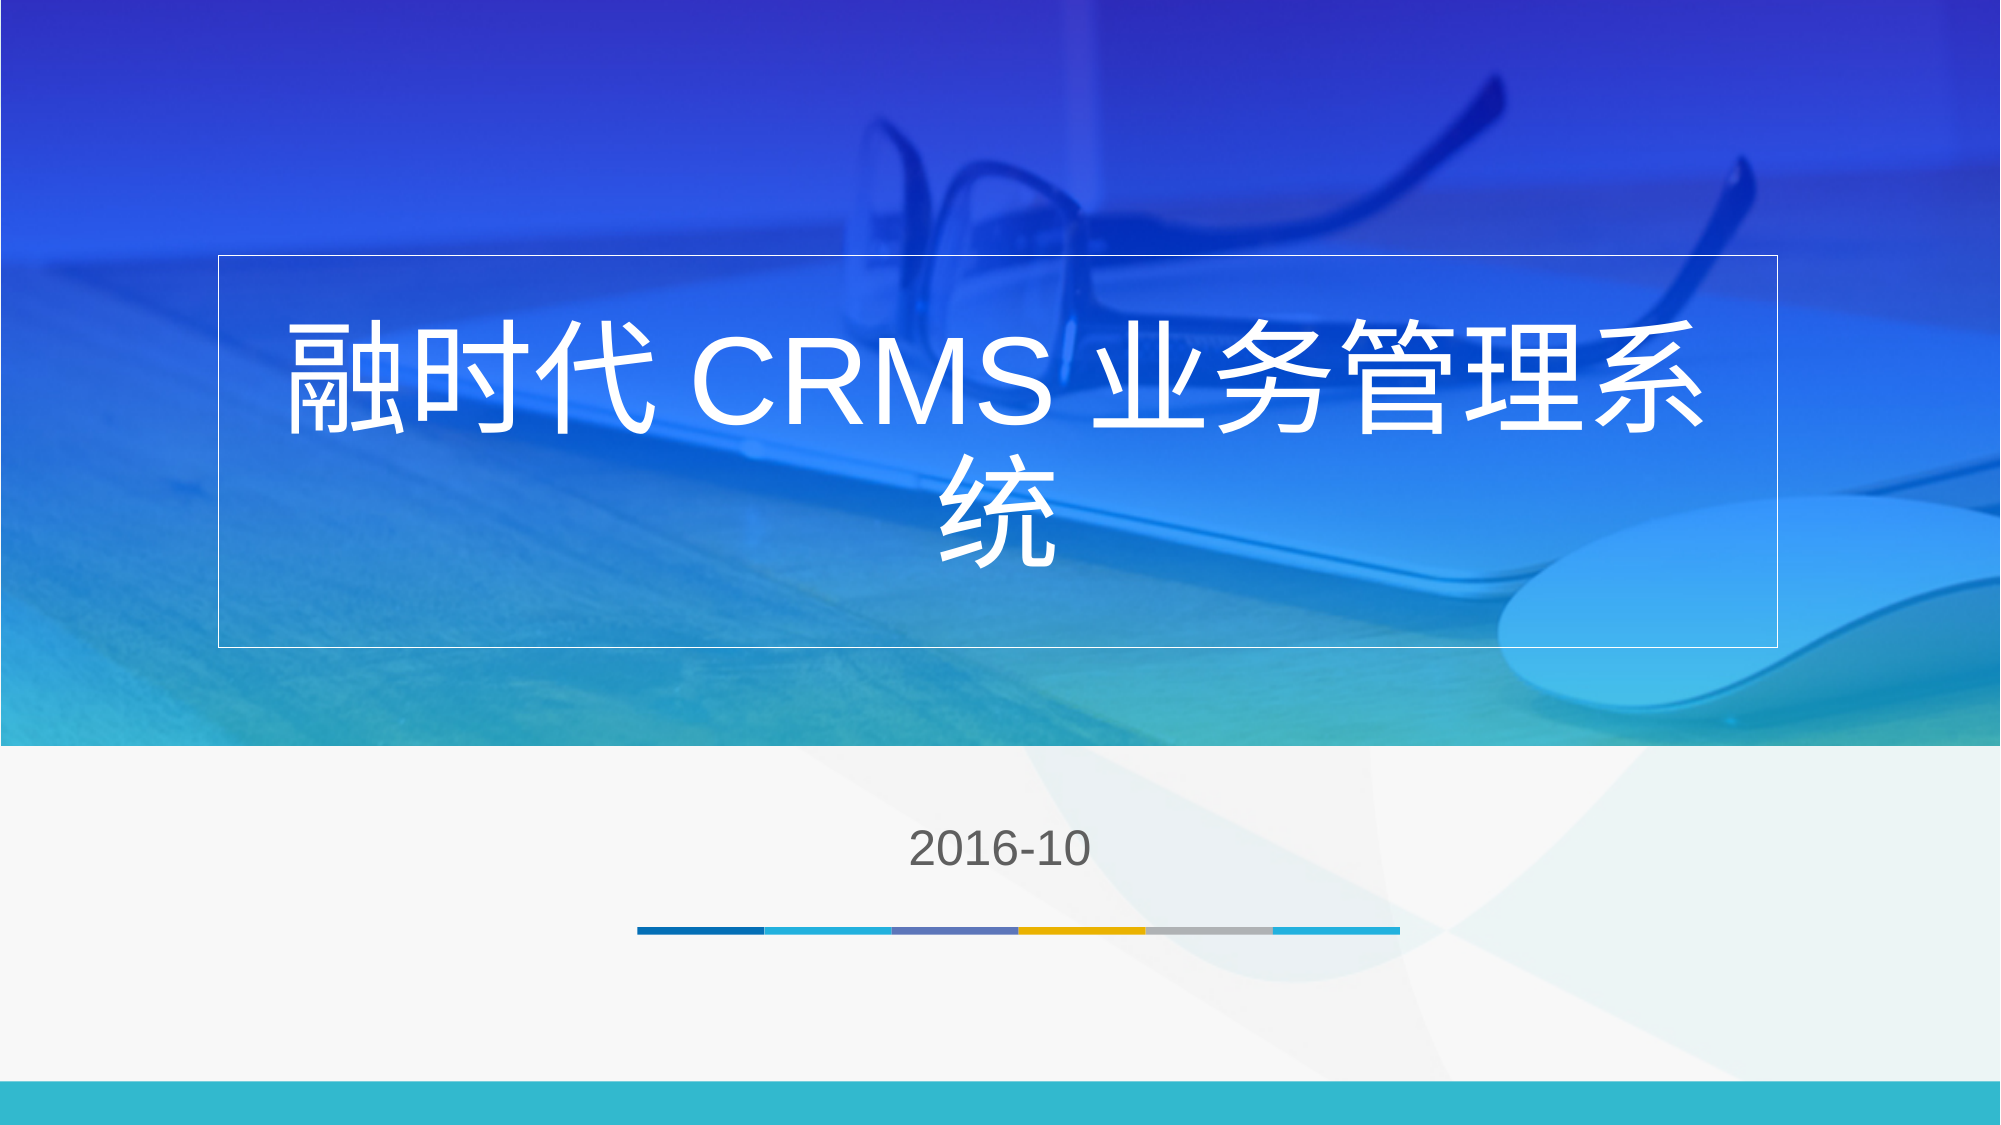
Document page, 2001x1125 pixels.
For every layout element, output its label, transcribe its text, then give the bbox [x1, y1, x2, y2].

picture [0, 0, 2001, 1125]
subtitle 2016-10 [249, 814, 1750, 906]
title 融时代CRMS业务管理系统 [218, 255, 1778, 648]
